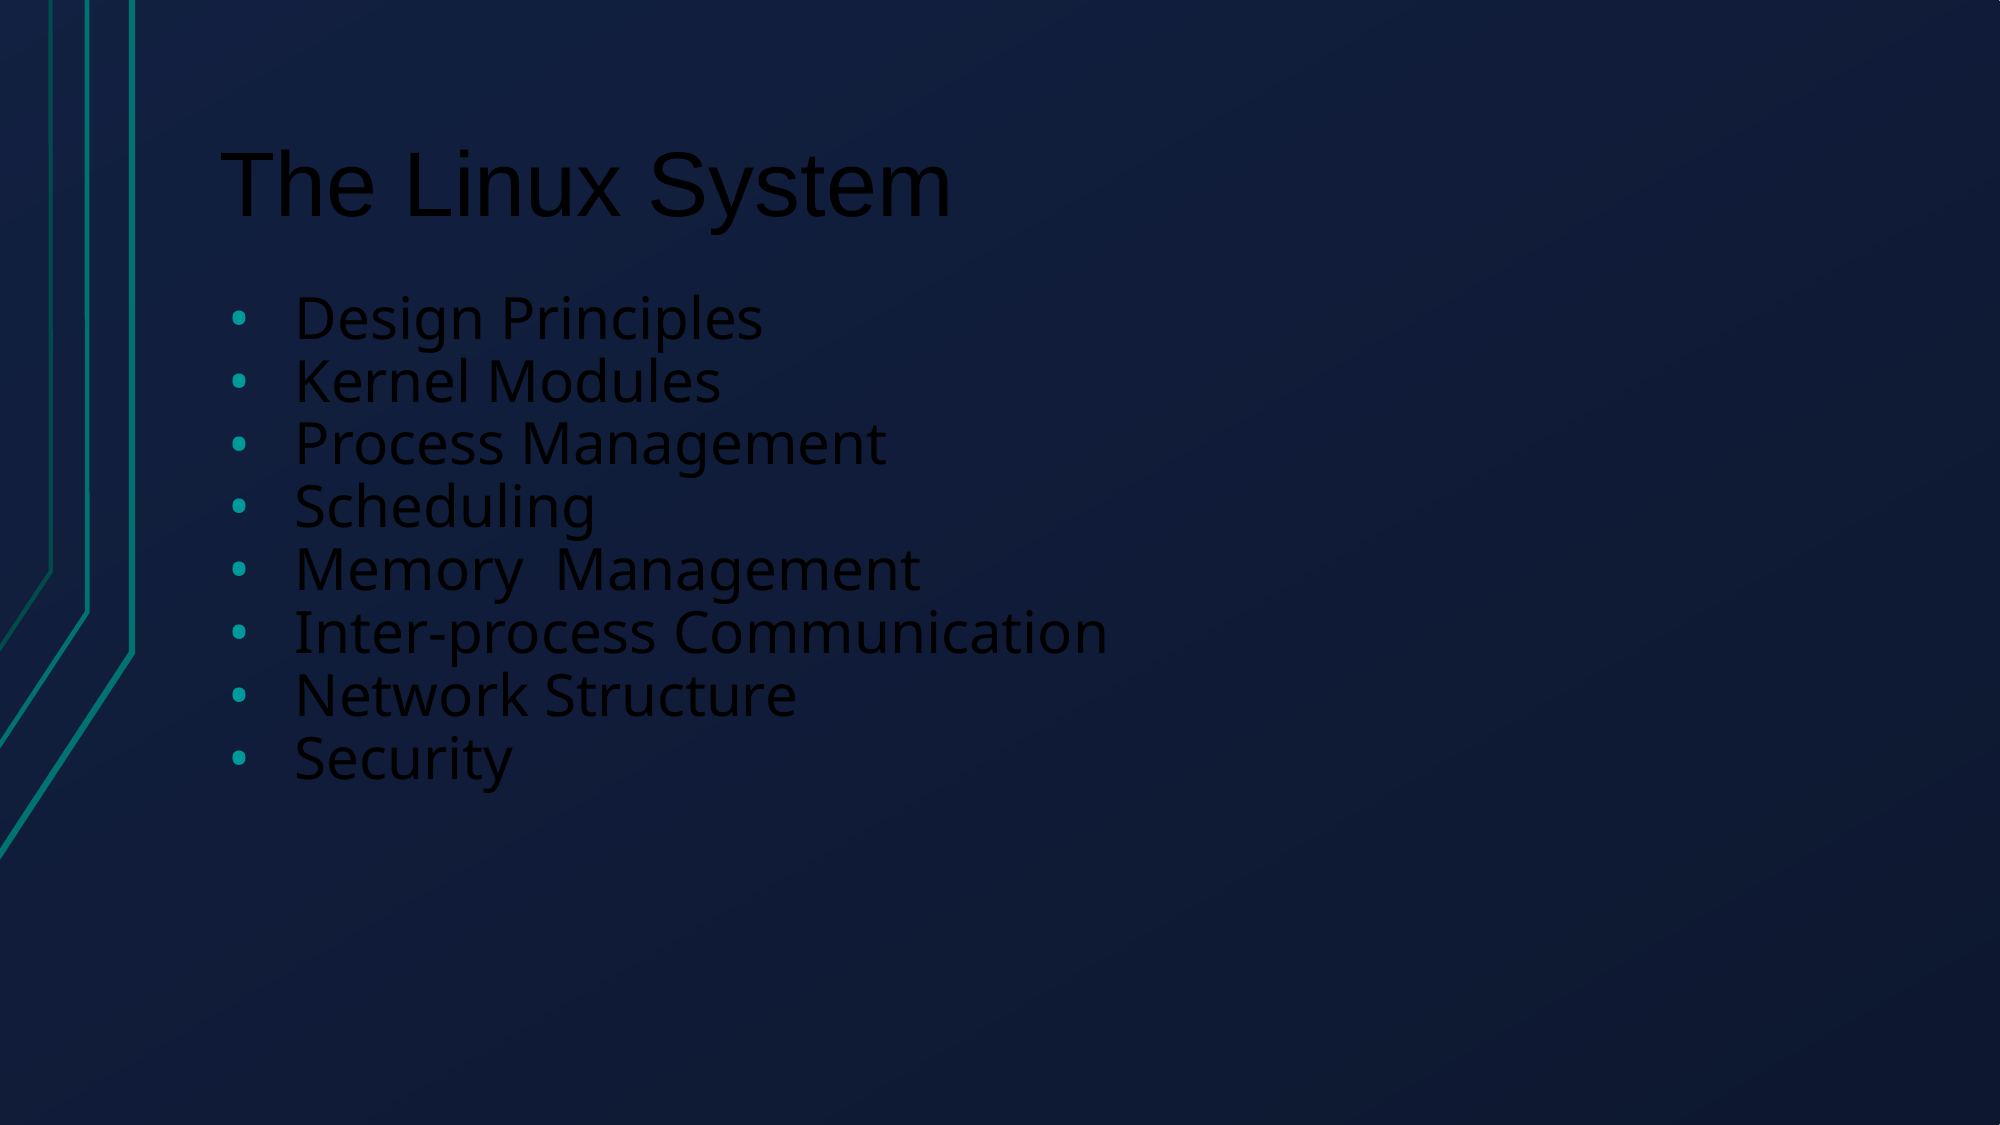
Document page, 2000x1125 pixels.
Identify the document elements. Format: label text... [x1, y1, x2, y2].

title The Linux System [199, 45, 1900, 246]
list Design Principles Kernel Modules Process Management Scheduling Memory Management Inter-process Communication Network Structure Security [199, 279, 1900, 1012]
